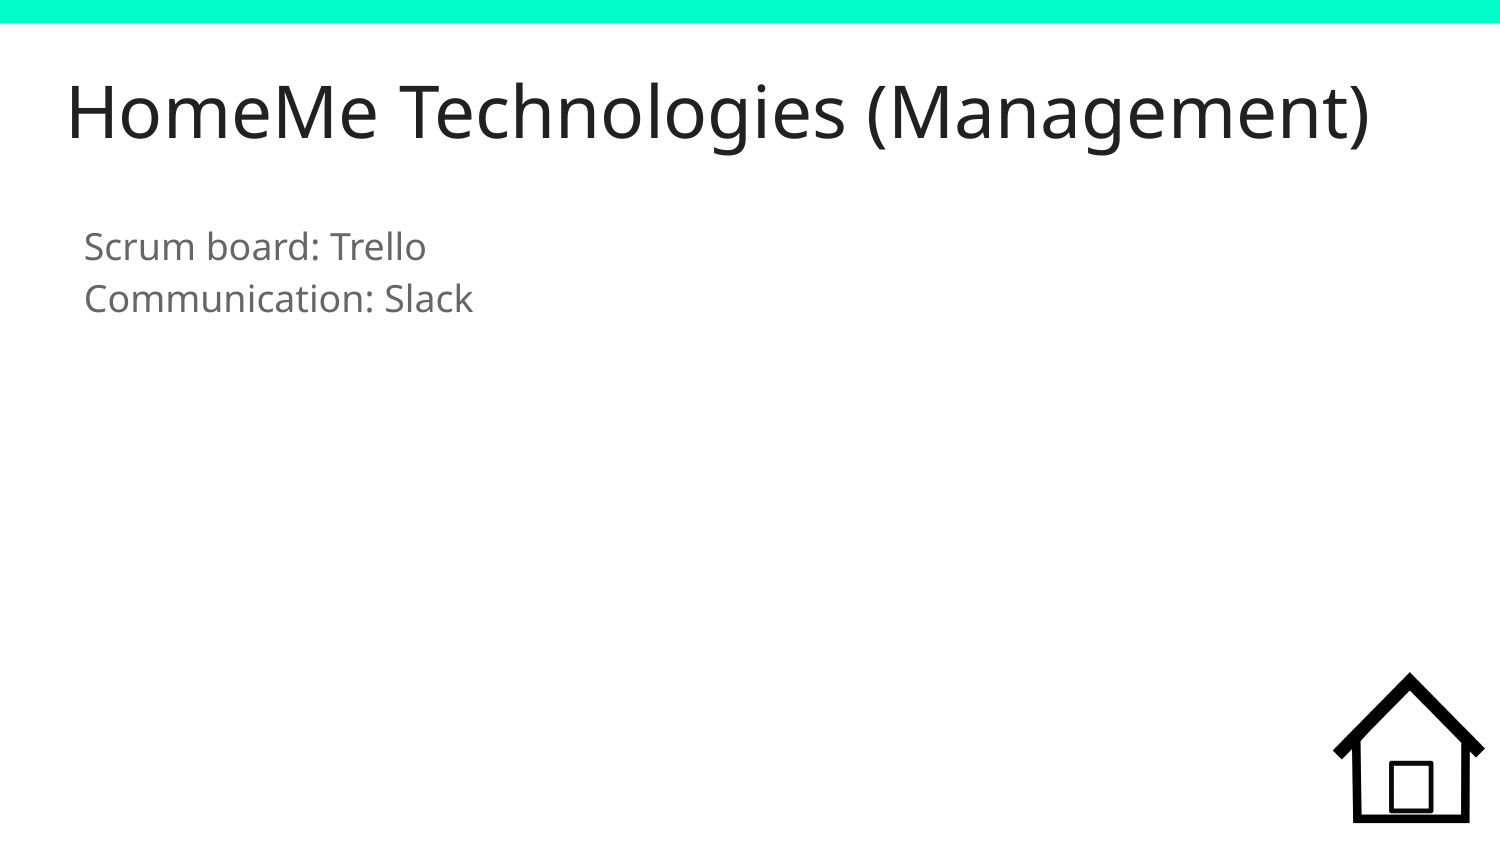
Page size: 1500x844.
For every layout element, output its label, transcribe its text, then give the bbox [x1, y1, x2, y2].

text_box [0, 0, 1500, 23]
title HomeMe Technologies (Management) [50, 50, 1493, 169]
text_box Scrum board: Trello Communication: Slack [68, 201, 1479, 828]
picture [1316, 660, 1500, 844]
